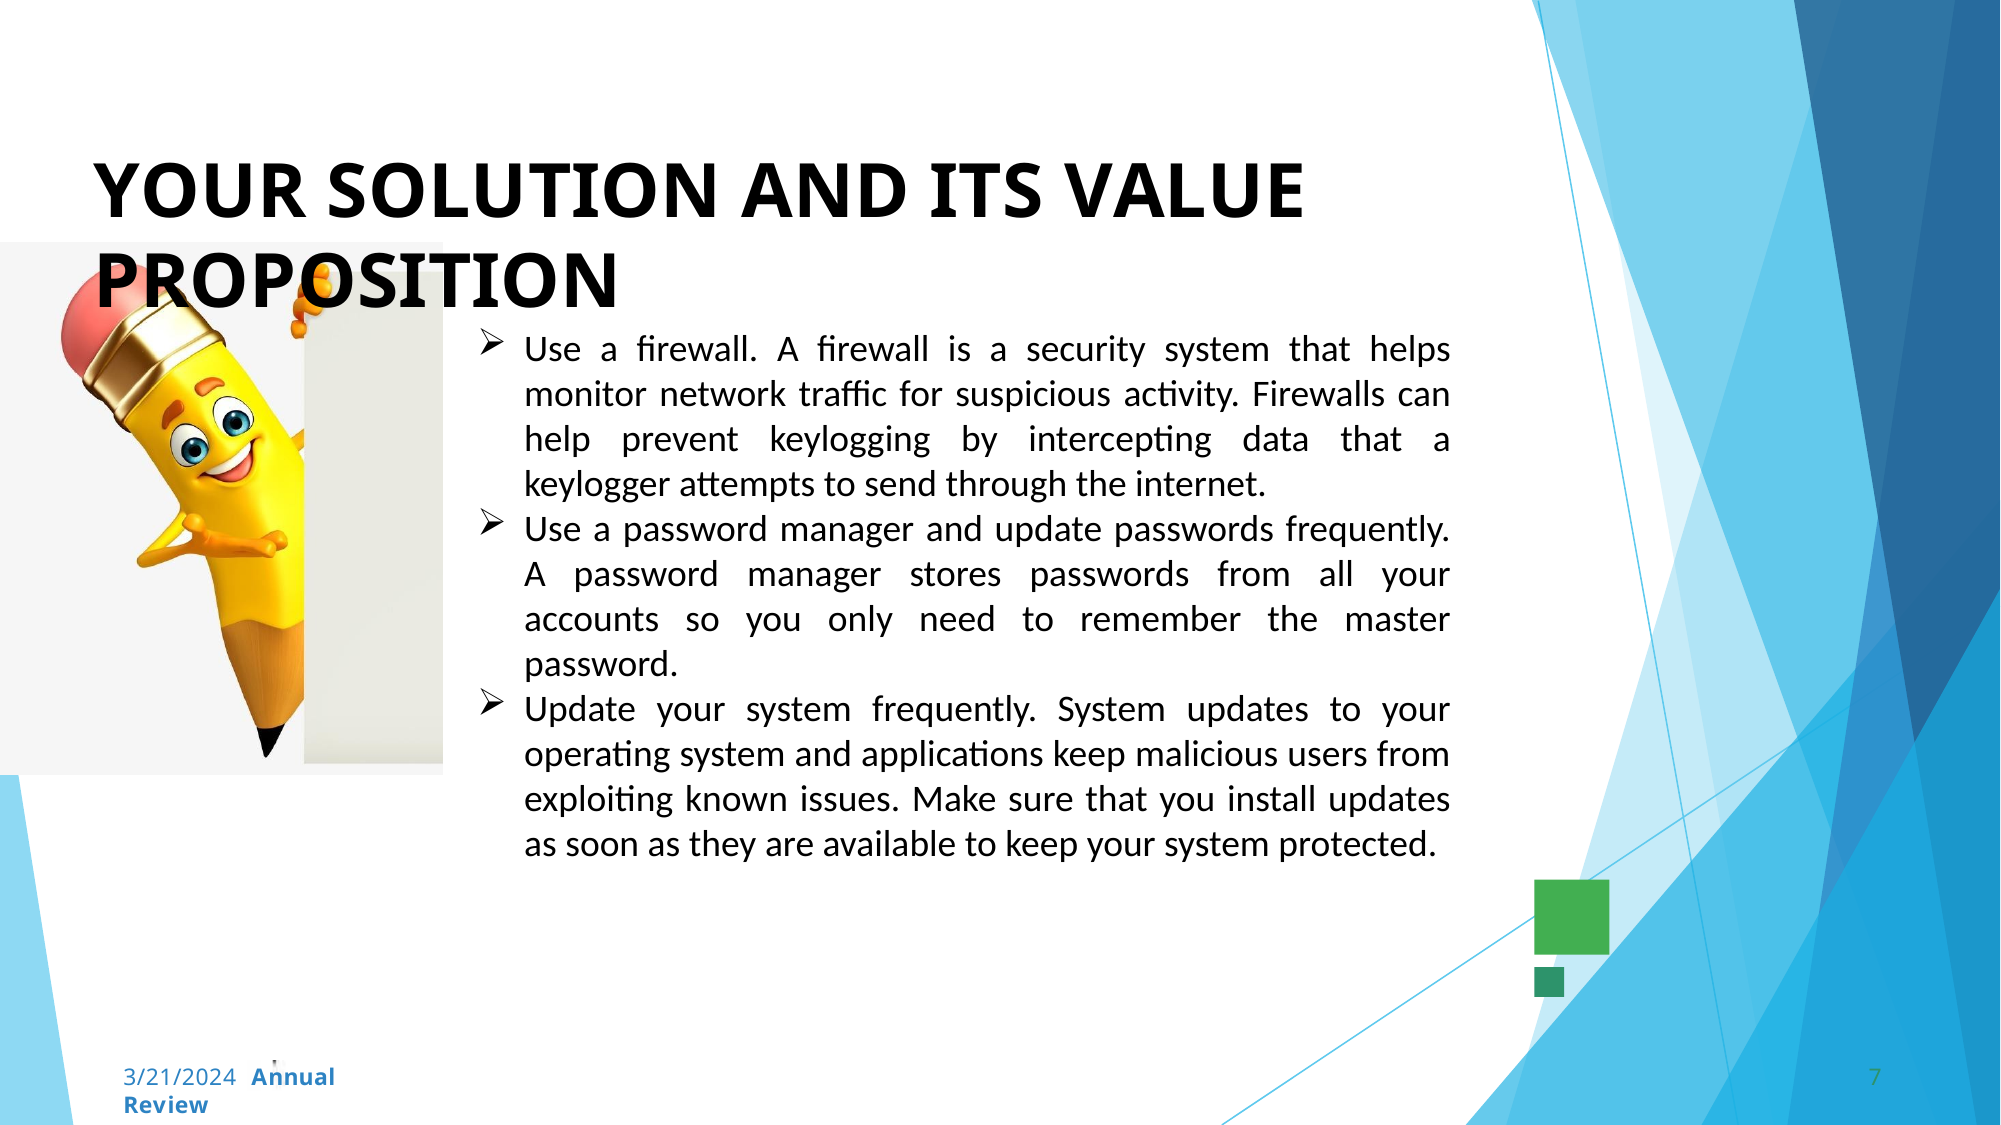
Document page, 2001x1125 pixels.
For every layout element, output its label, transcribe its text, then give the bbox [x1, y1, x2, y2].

text_box 3/21/2024 Annual Review [121, 1103, 417, 1118]
slide_number 7 [1862, 1061, 1888, 1125]
picture [110, 1060, 463, 1094]
text_box [1534, 967, 1565, 997]
text_box [1534, 879, 1610, 955]
title YOUR SOLUTION AND ITS VALUE PROPOSITION [91, 140, 1694, 331]
text_box Use a firewall. A firewall is a security system that helps monitor network traffic for suspicious activity. Firewalls can help prevent keylogging by intercepting data that a keylogger attempts to send through the internet. Use a password manager and update passwords frequently. A password manager stores passwords from all your accounts so you only need to remember the master password. Update your system frequently. System updates to your operating system and applications keep malicious users from exploiting known issues. Make sure that you install updates as soon as they are available to keep your system protected. [462, 316, 1467, 918]
picture [0, 241, 443, 776]
